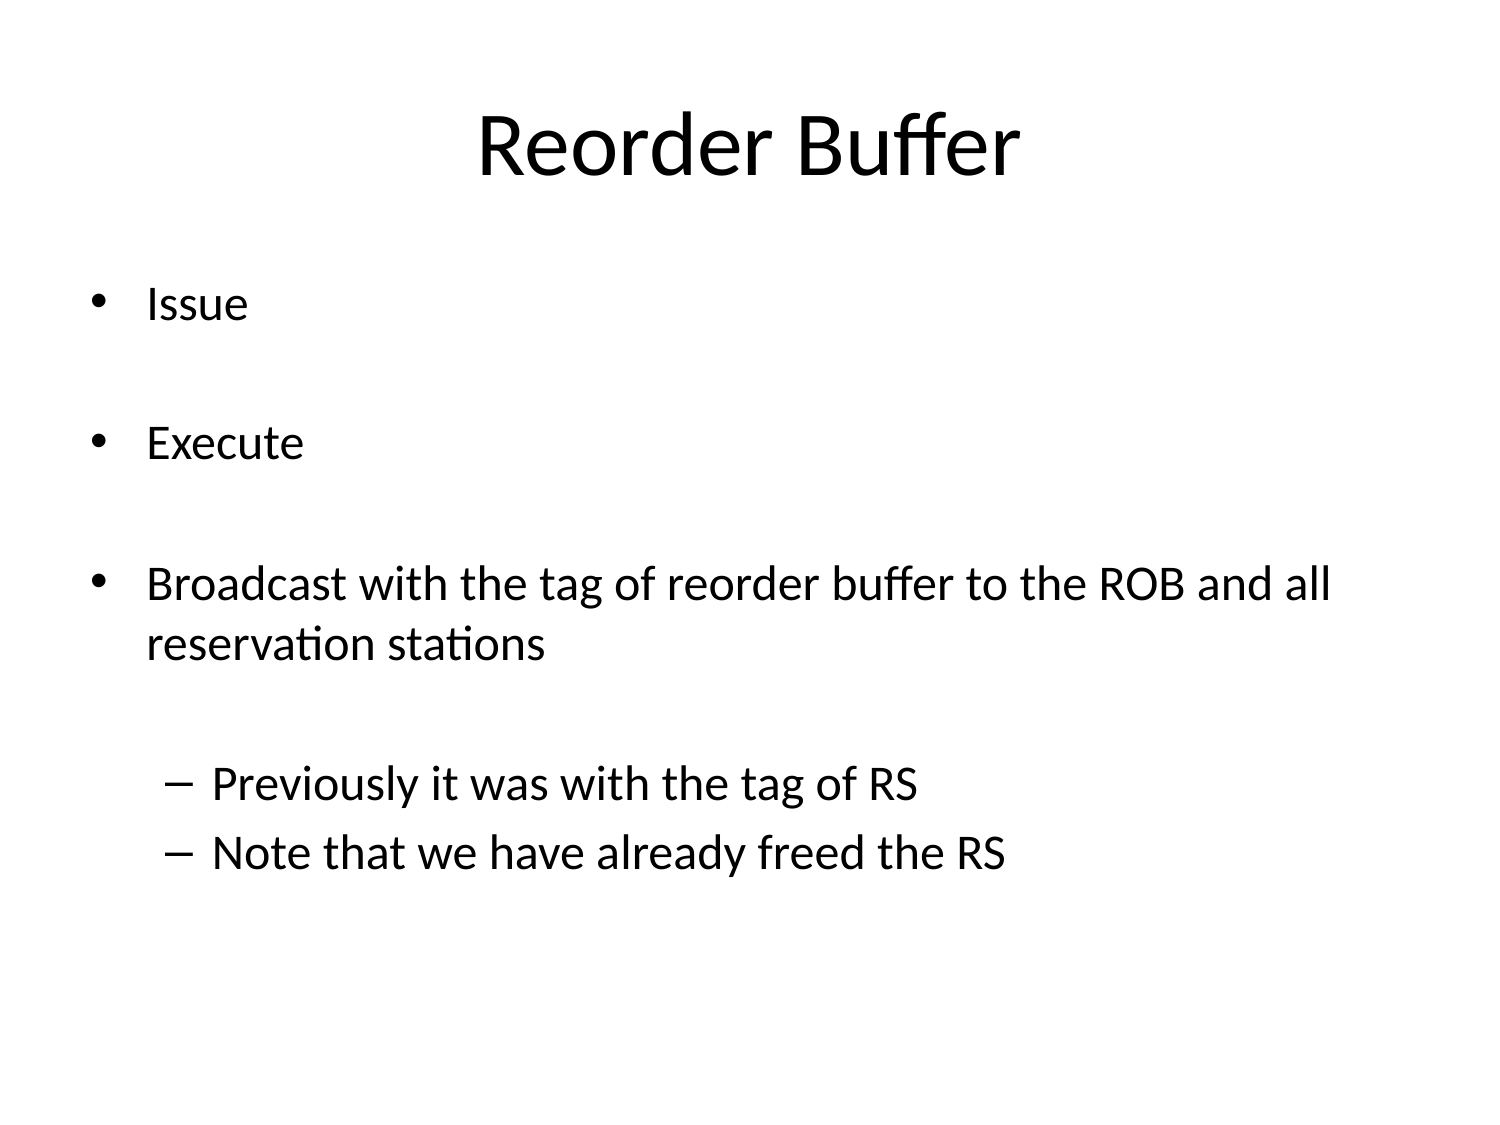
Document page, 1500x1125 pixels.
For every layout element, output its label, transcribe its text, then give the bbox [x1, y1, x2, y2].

title Reorder Buffer [75, 45, 1425, 233]
list Issue Execute Broadcast with the tag of reorder buffer to the ROB and all reservation stations Previously it was with the tag of RS Note that we have already freed the RS [75, 262, 1425, 1005]
